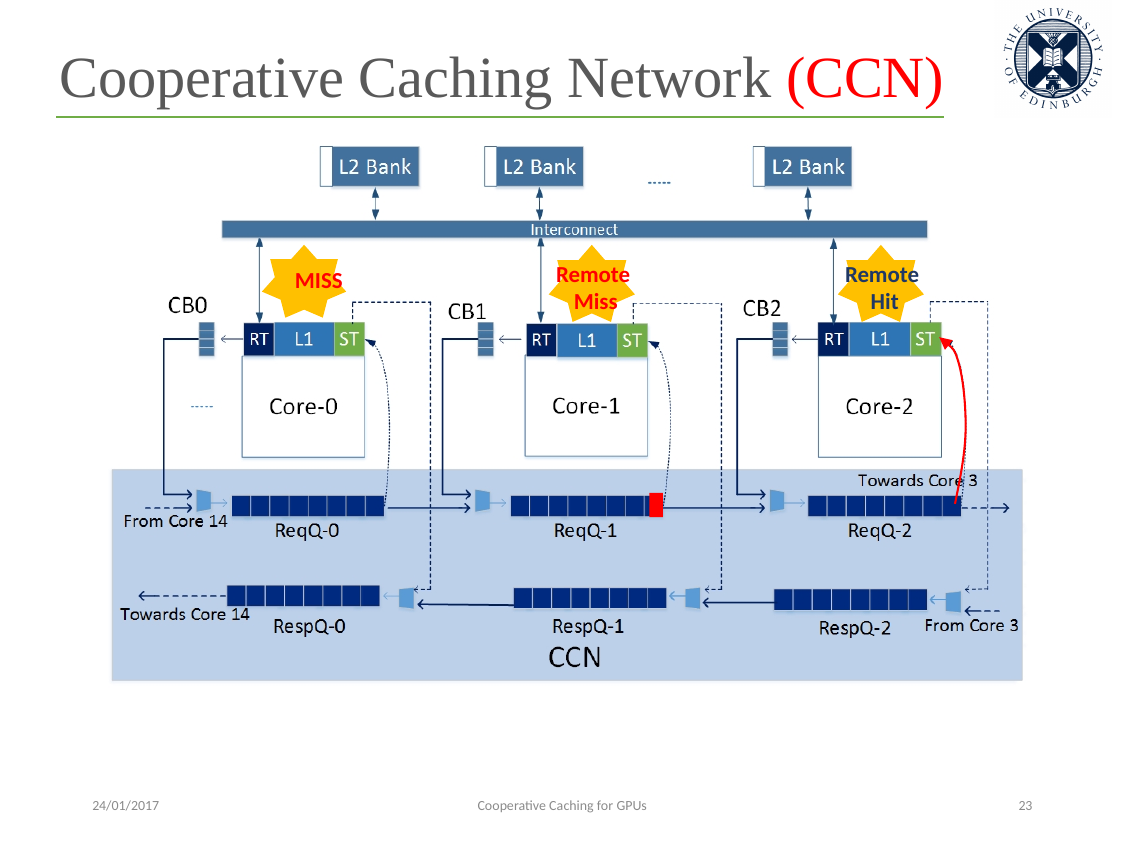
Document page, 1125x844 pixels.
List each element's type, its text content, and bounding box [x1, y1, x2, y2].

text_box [829, 244, 936, 323]
picture [108, 144, 1029, 691]
text_box Cooperative Caching Network (CCN) [44, 31, 994, 116]
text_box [261, 244, 371, 322]
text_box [537, 244, 649, 322]
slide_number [77, 782, 331, 827]
footer Cooperative Caching for GPUs [372, 782, 753, 827]
picture [994, 0, 1112, 118]
slide_number 23 [794, 782, 1048, 827]
